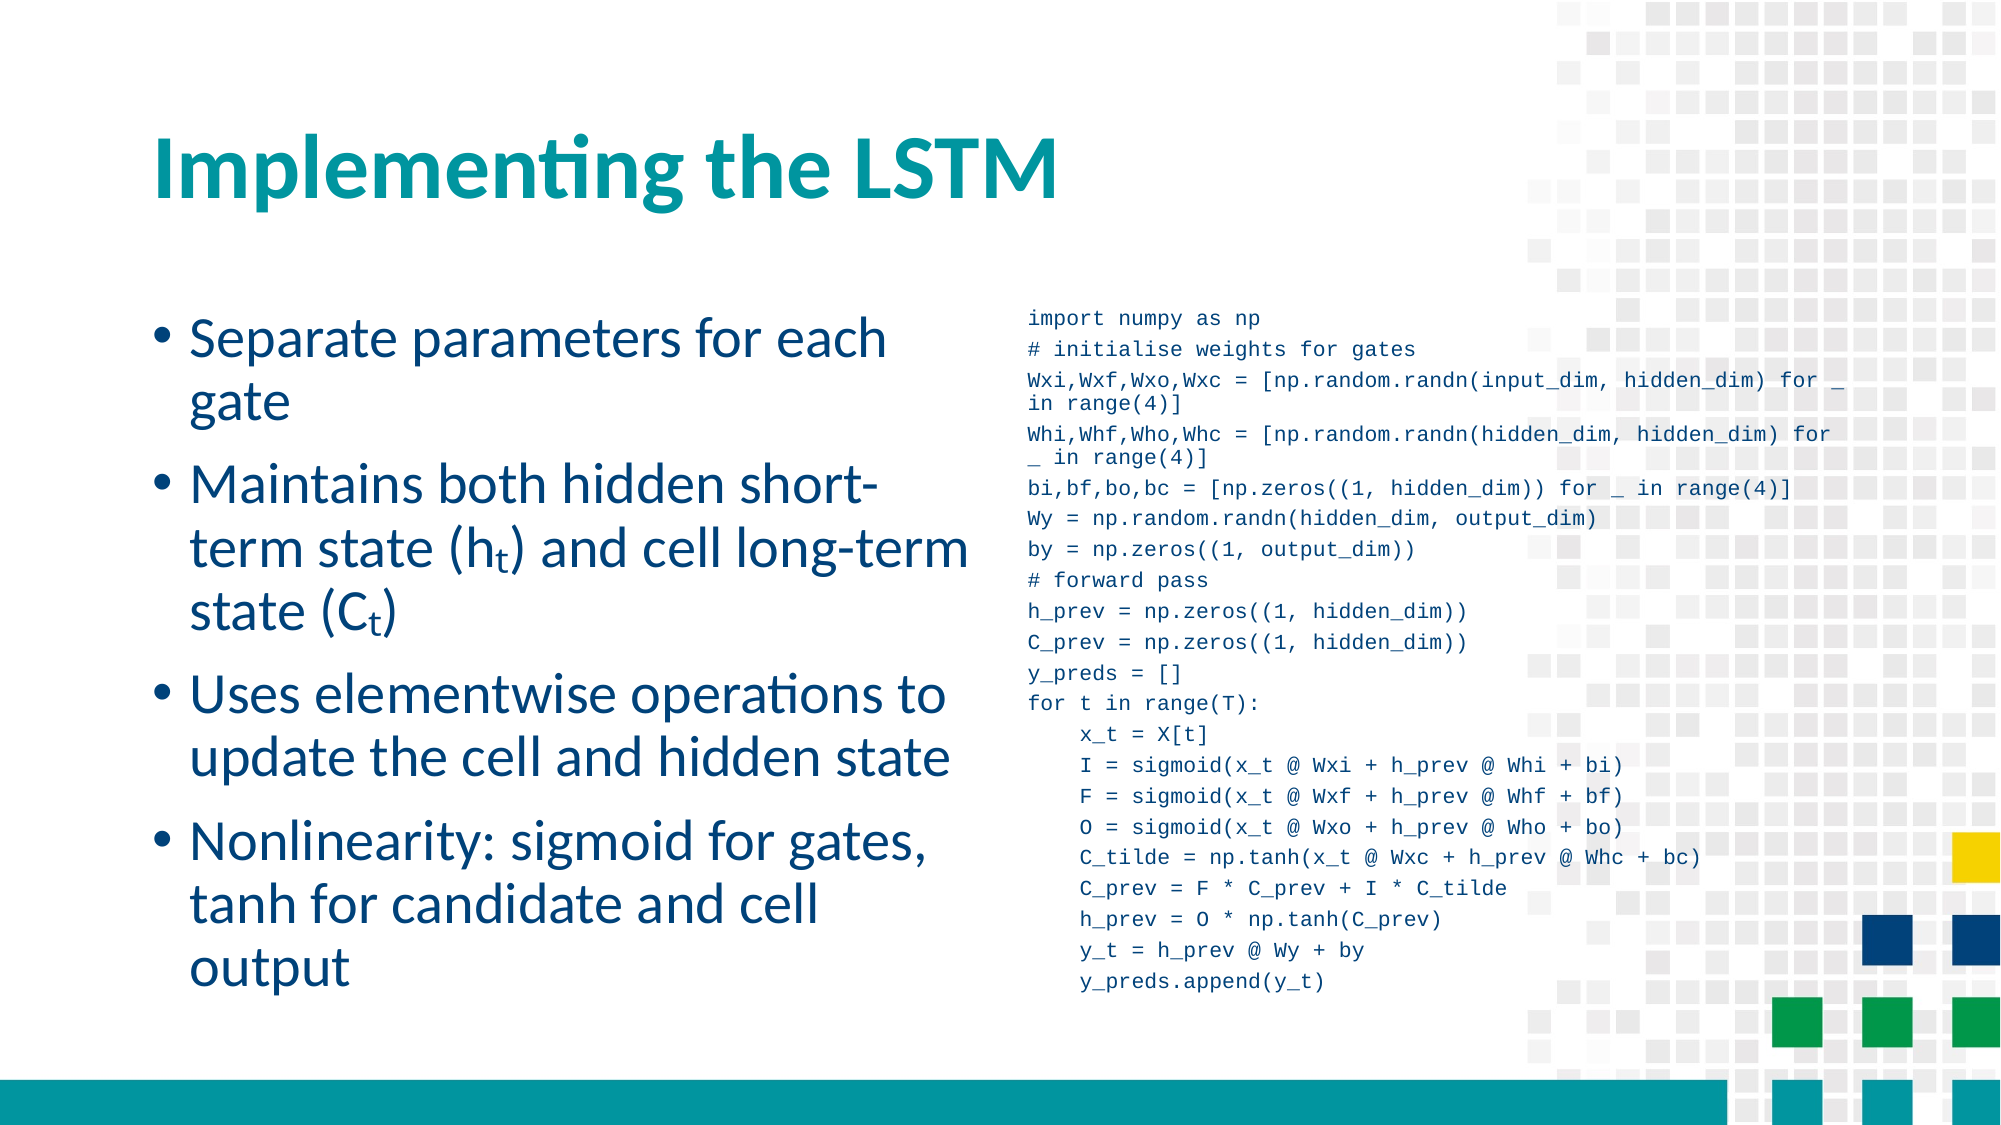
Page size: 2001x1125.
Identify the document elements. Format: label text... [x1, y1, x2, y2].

list import numpy as np # initialise weights for gates Wxi,Wxf,Wxo,Wxc = [np.random.randn(input_dim, hidden_dim) for _ in range(4)] Whi,Whf,Who,Whc = [np.random.randn(hidden_dim, hidden_dim) for _ in range(4)] bi,bf,bo,bc = [np.zeros((1, hidden_dim)) for _ in range(4)] Wy = np.random.randn(hidden_dim, output_dim) by = np.zeros((1, output_dim)) # forward pass h_prev = np.zeros((1, hidden_dim)) C_prev = np.zeros((1, hidden_dim)) y_preds = [] for t in range(T): x_t = X[t] I = sigmoid(x_t @ Wxi + h_prev @ Whi + bi) F = sigmoid(x_t @ Wxf + h_prev @ Whf + bf) O = sigmoid(x_t @ Wxo + h_prev @ Who + bo) C_tilde = np.tanh(x_t @ Wxc + h_prev @ Whc + bc) C_prev = F * C_prev + I * C_tilde h_prev = O * np.tanh(C_prev) y_t = h_prev @ Wy + by y_preds.append(y_t) [1012, 299, 1863, 1014]
title Implementing the LSTM [137, 59, 1863, 278]
list Separate parameters for each gate Maintains both hidden short-term state (hₜ) and cell long-term state (Cₜ) Uses elementwise operations to update the cell and hidden state Nonlinearity: sigmoid for gates, tanh for candidate and cell output [137, 299, 988, 1014]
picture [0, 0, 2001, 1125]
